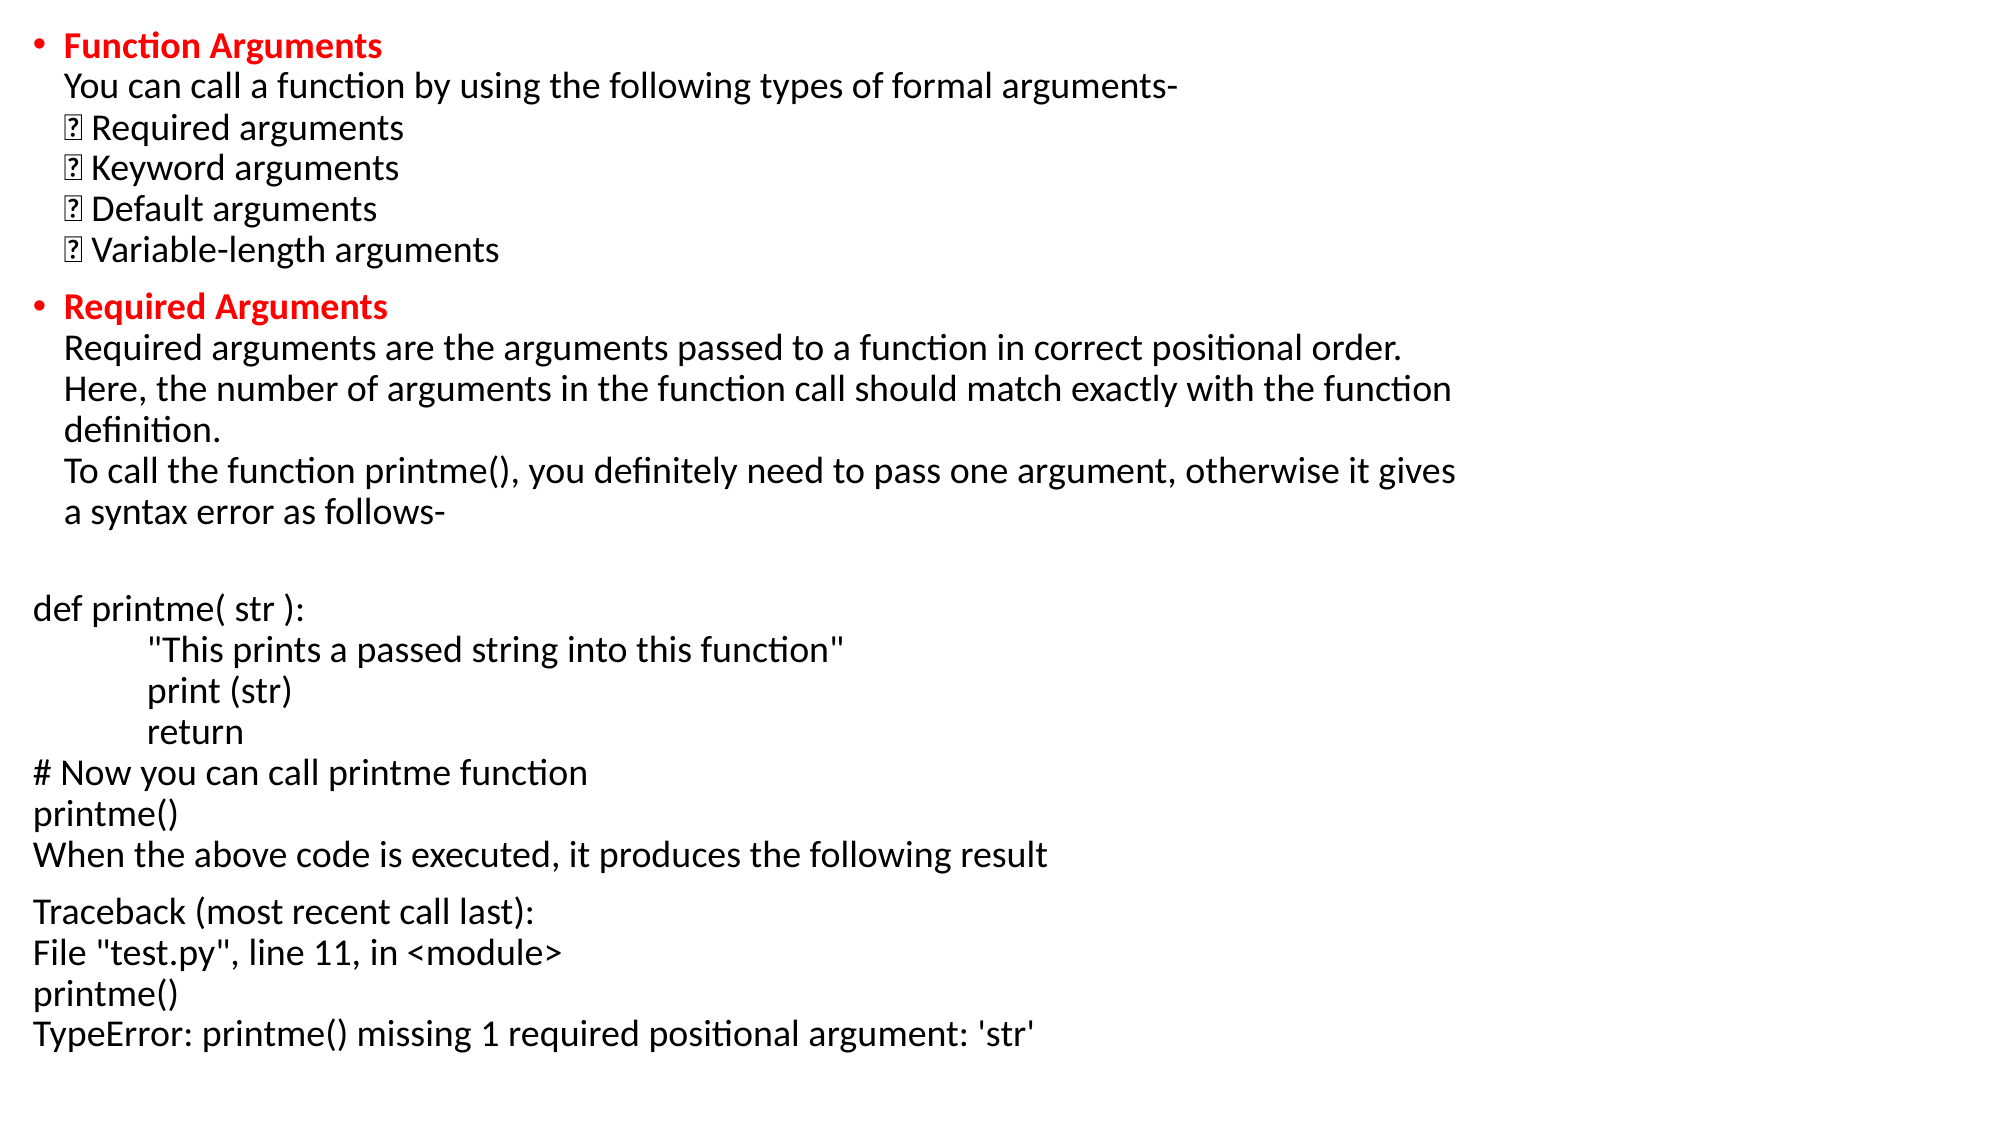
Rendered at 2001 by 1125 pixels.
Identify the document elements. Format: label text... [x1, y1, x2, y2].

list Function Arguments You can call a function by using the following types of formal arguments-  Required arguments  Keyword arguments  Default arguments  Variable-length arguments Required Arguments Required arguments are the arguments passed to a function in correct positional order. Here, the number of arguments in the function call should match exactly with the function definition. To call the function printme(), you definitely need to pass one argument, otherwise it gives a syntax error as follows- def printme( str ): "This prints a passed string into this function" print (str) return # Now you can call printme function printme() When the above code is executed, it produces the following result Traceback (most recent call last): File "test.py", line 11, in <module> printme() TypeError: printme() missing 1 required positional argument: 'str' [17, 17, 1962, 1106]
